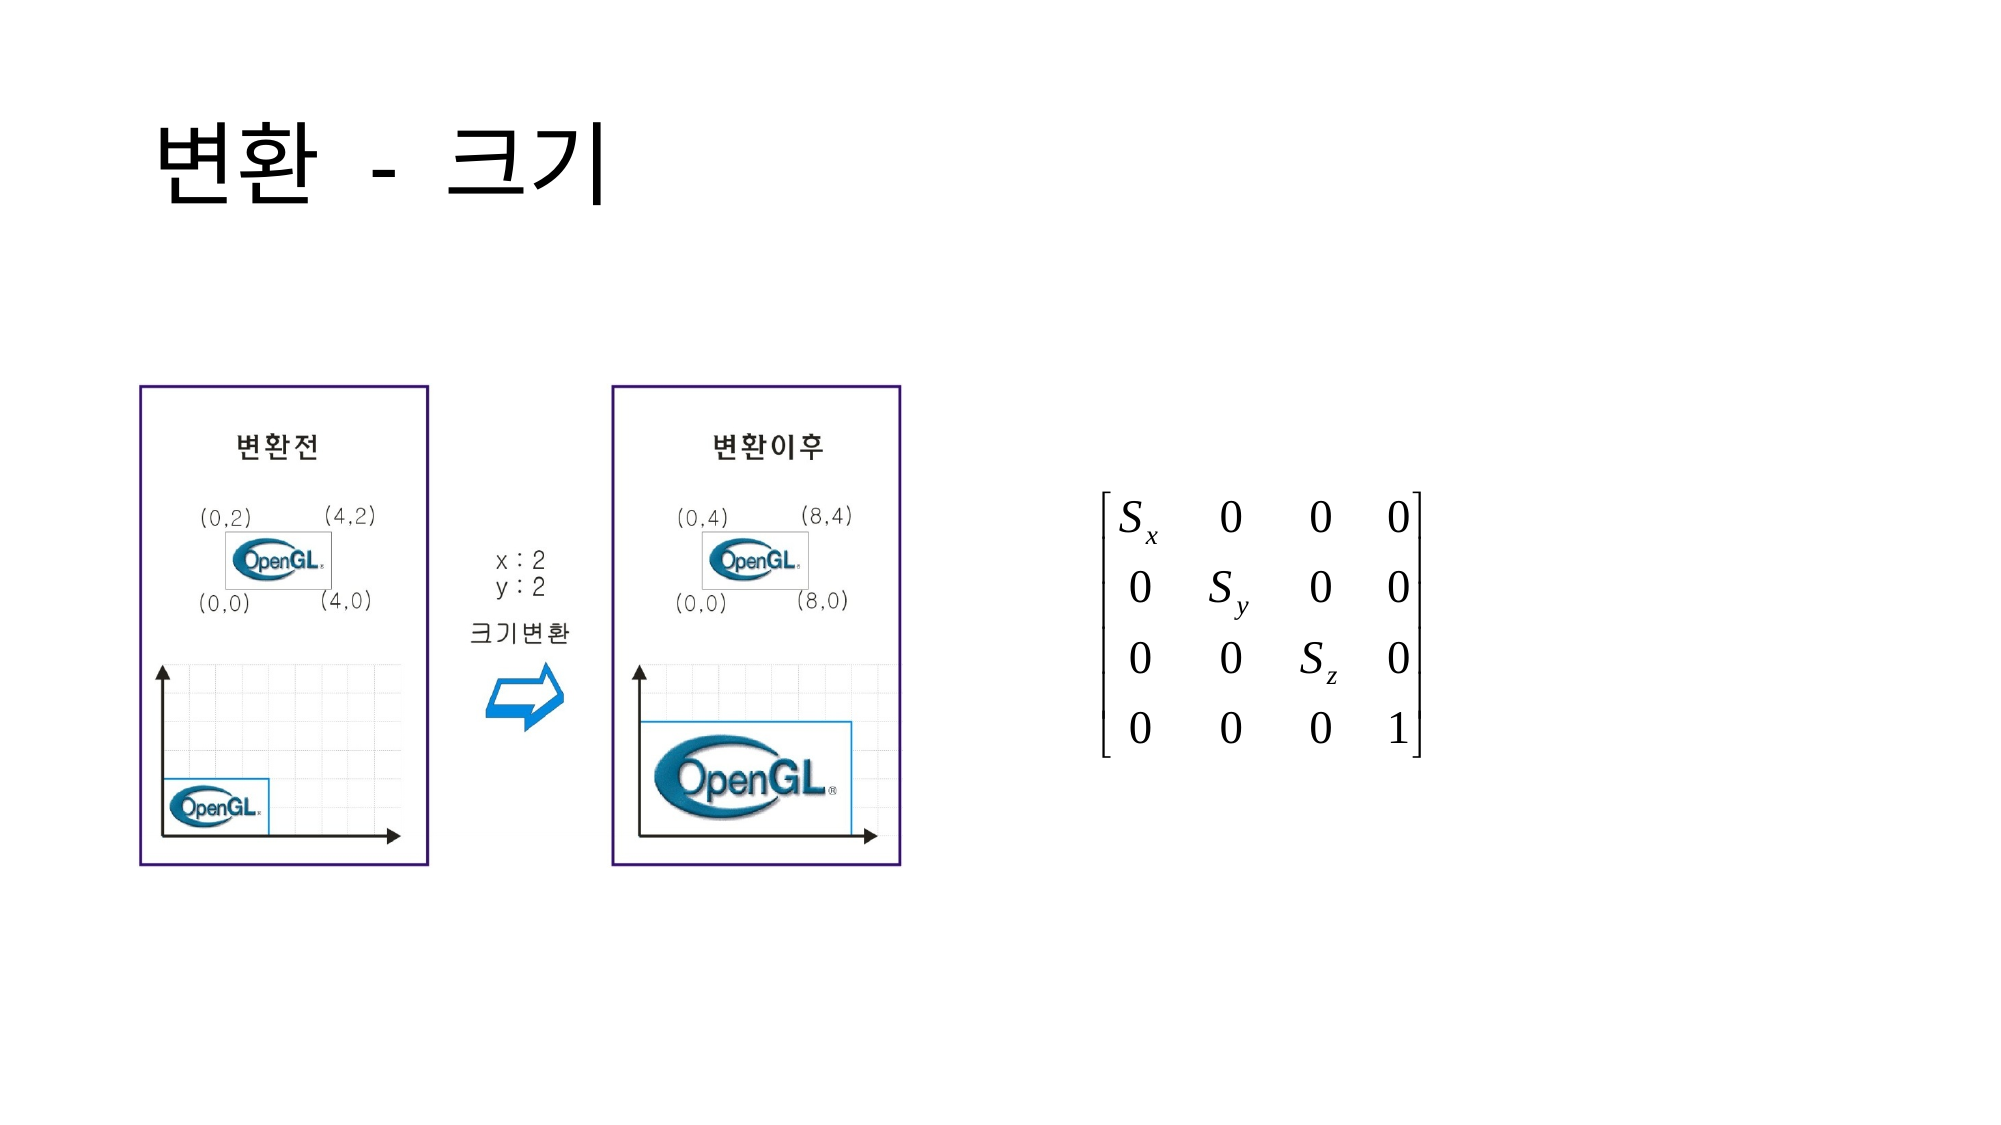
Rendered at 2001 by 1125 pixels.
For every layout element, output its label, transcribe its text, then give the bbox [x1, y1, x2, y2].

picture [137, 383, 903, 868]
title 변환 - 크기 [137, 59, 1863, 278]
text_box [1091, 484, 1439, 767]
